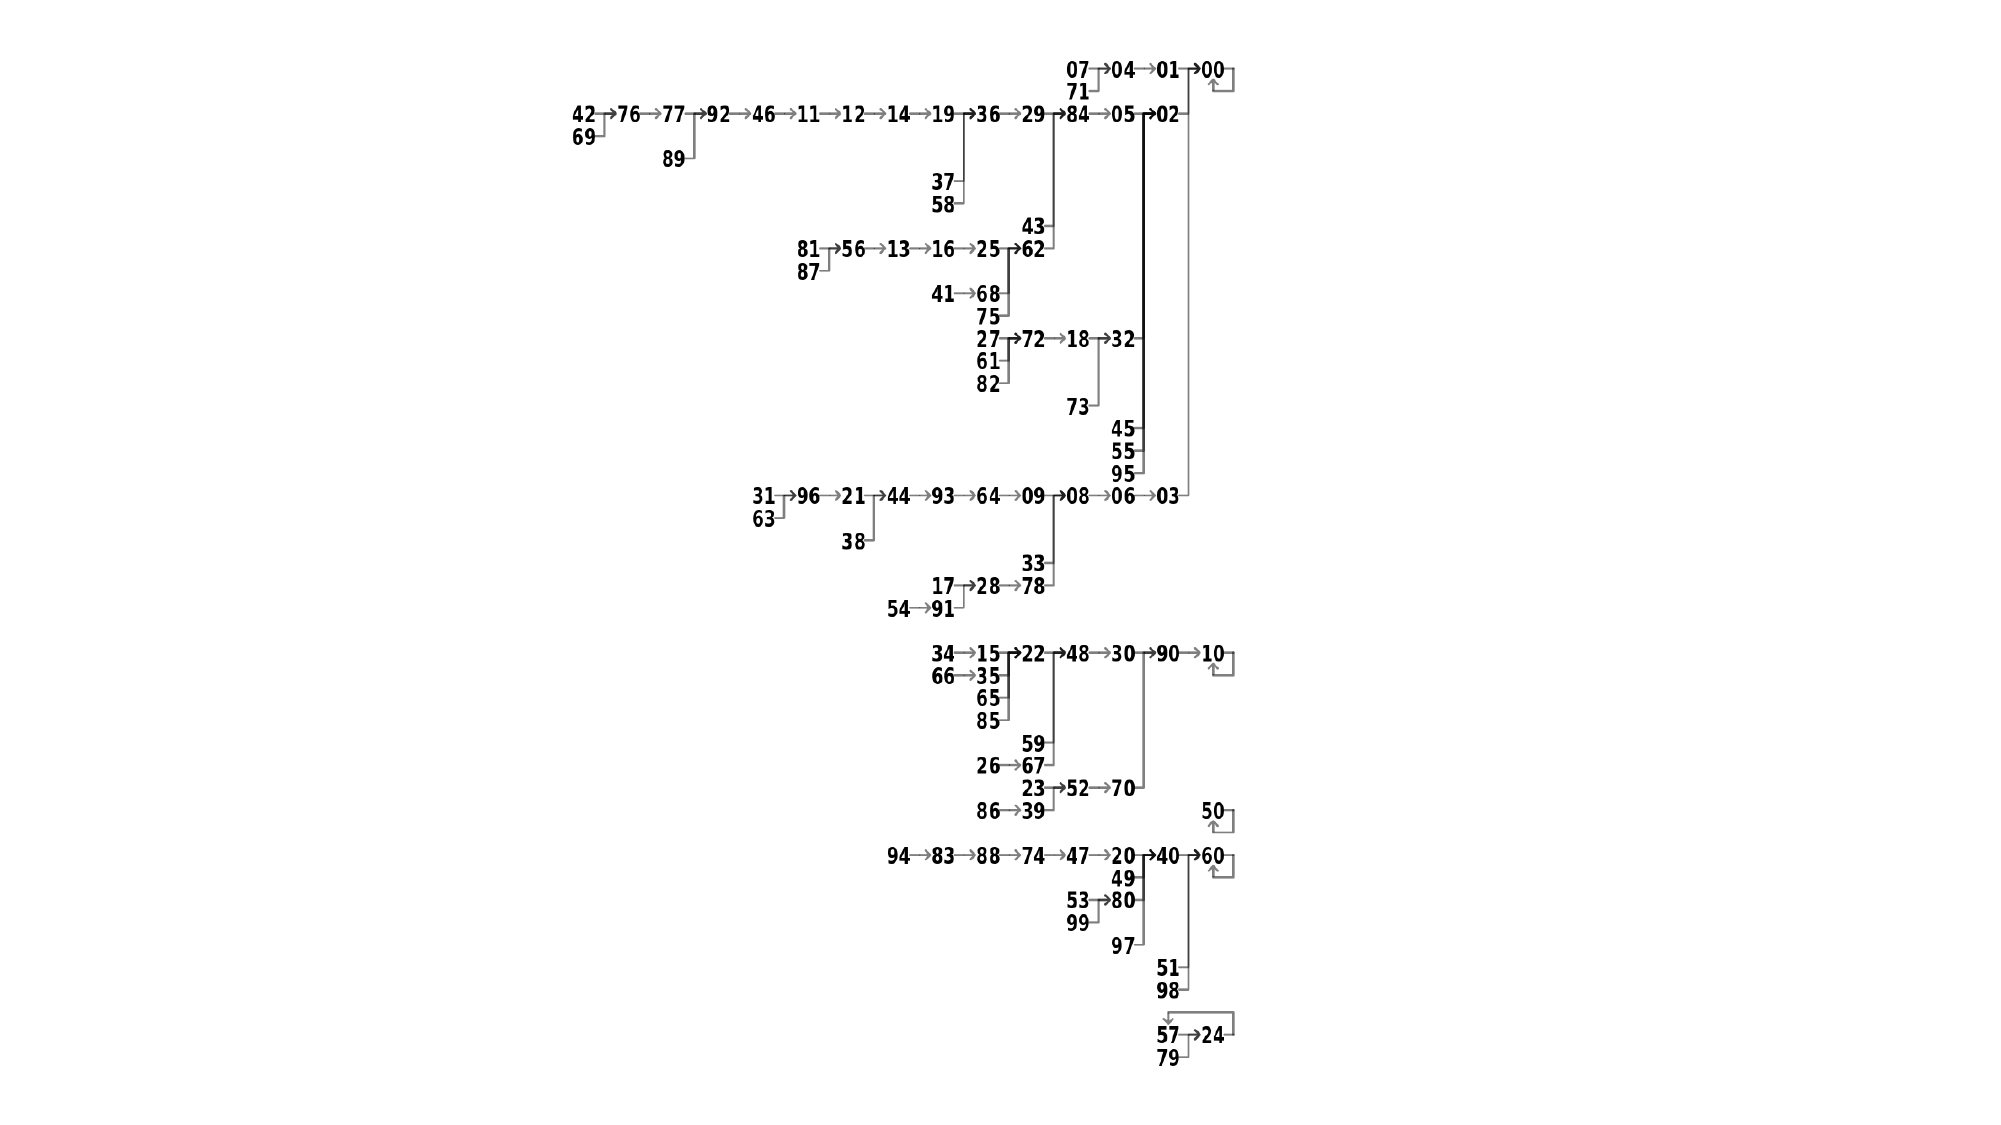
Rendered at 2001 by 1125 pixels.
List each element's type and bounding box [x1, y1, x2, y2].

list [568, 57, 1242, 1068]
